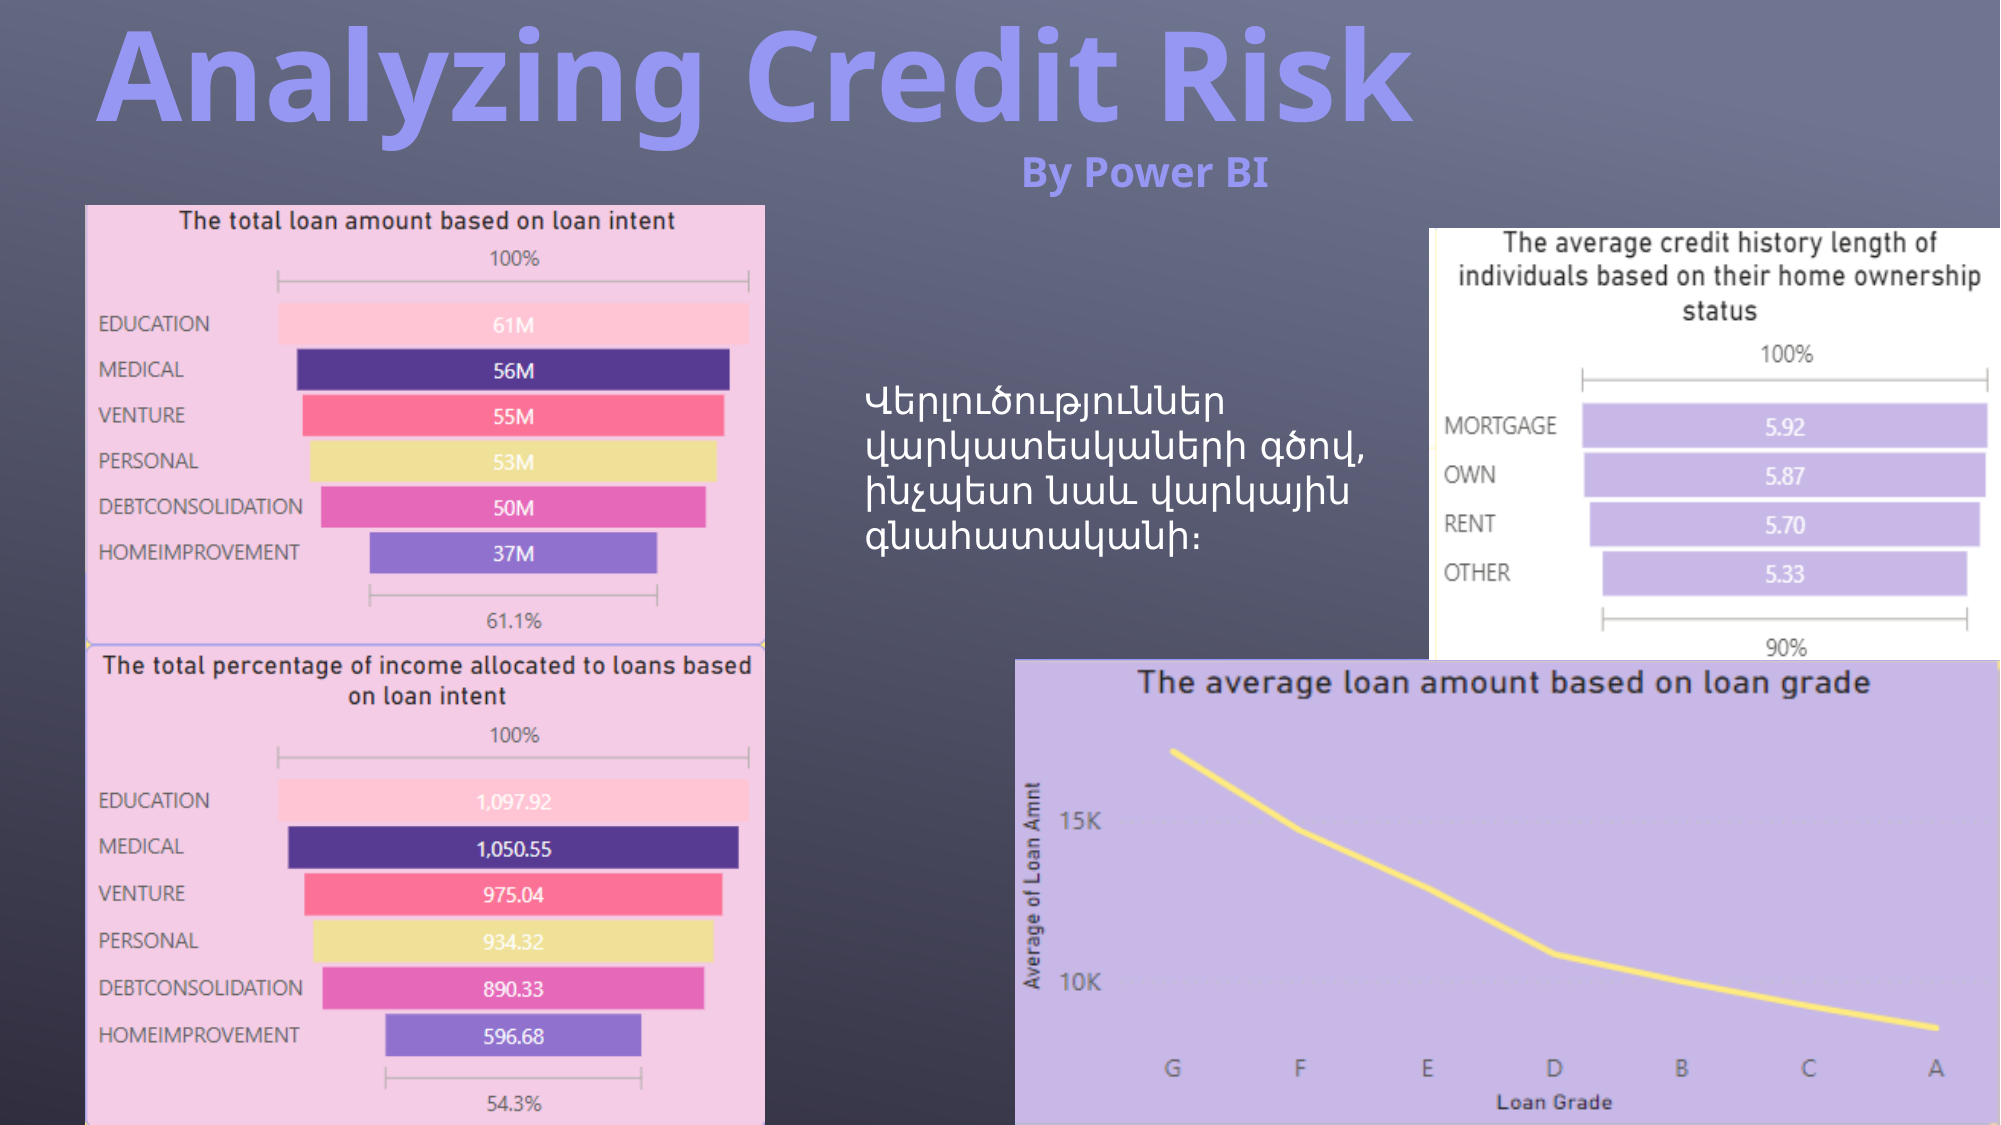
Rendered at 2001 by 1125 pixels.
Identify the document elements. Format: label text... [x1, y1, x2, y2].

picture [85, 205, 765, 1125]
text_box Analyzing Credit Risk By Power BI [81, 0, 1447, 204]
text_box Վերլուծություններ վարկատեսկաների գծով, ինչպեսո նաև վարկային գնահատականի։ [849, 370, 1428, 565]
picture [1015, 227, 2000, 1125]
